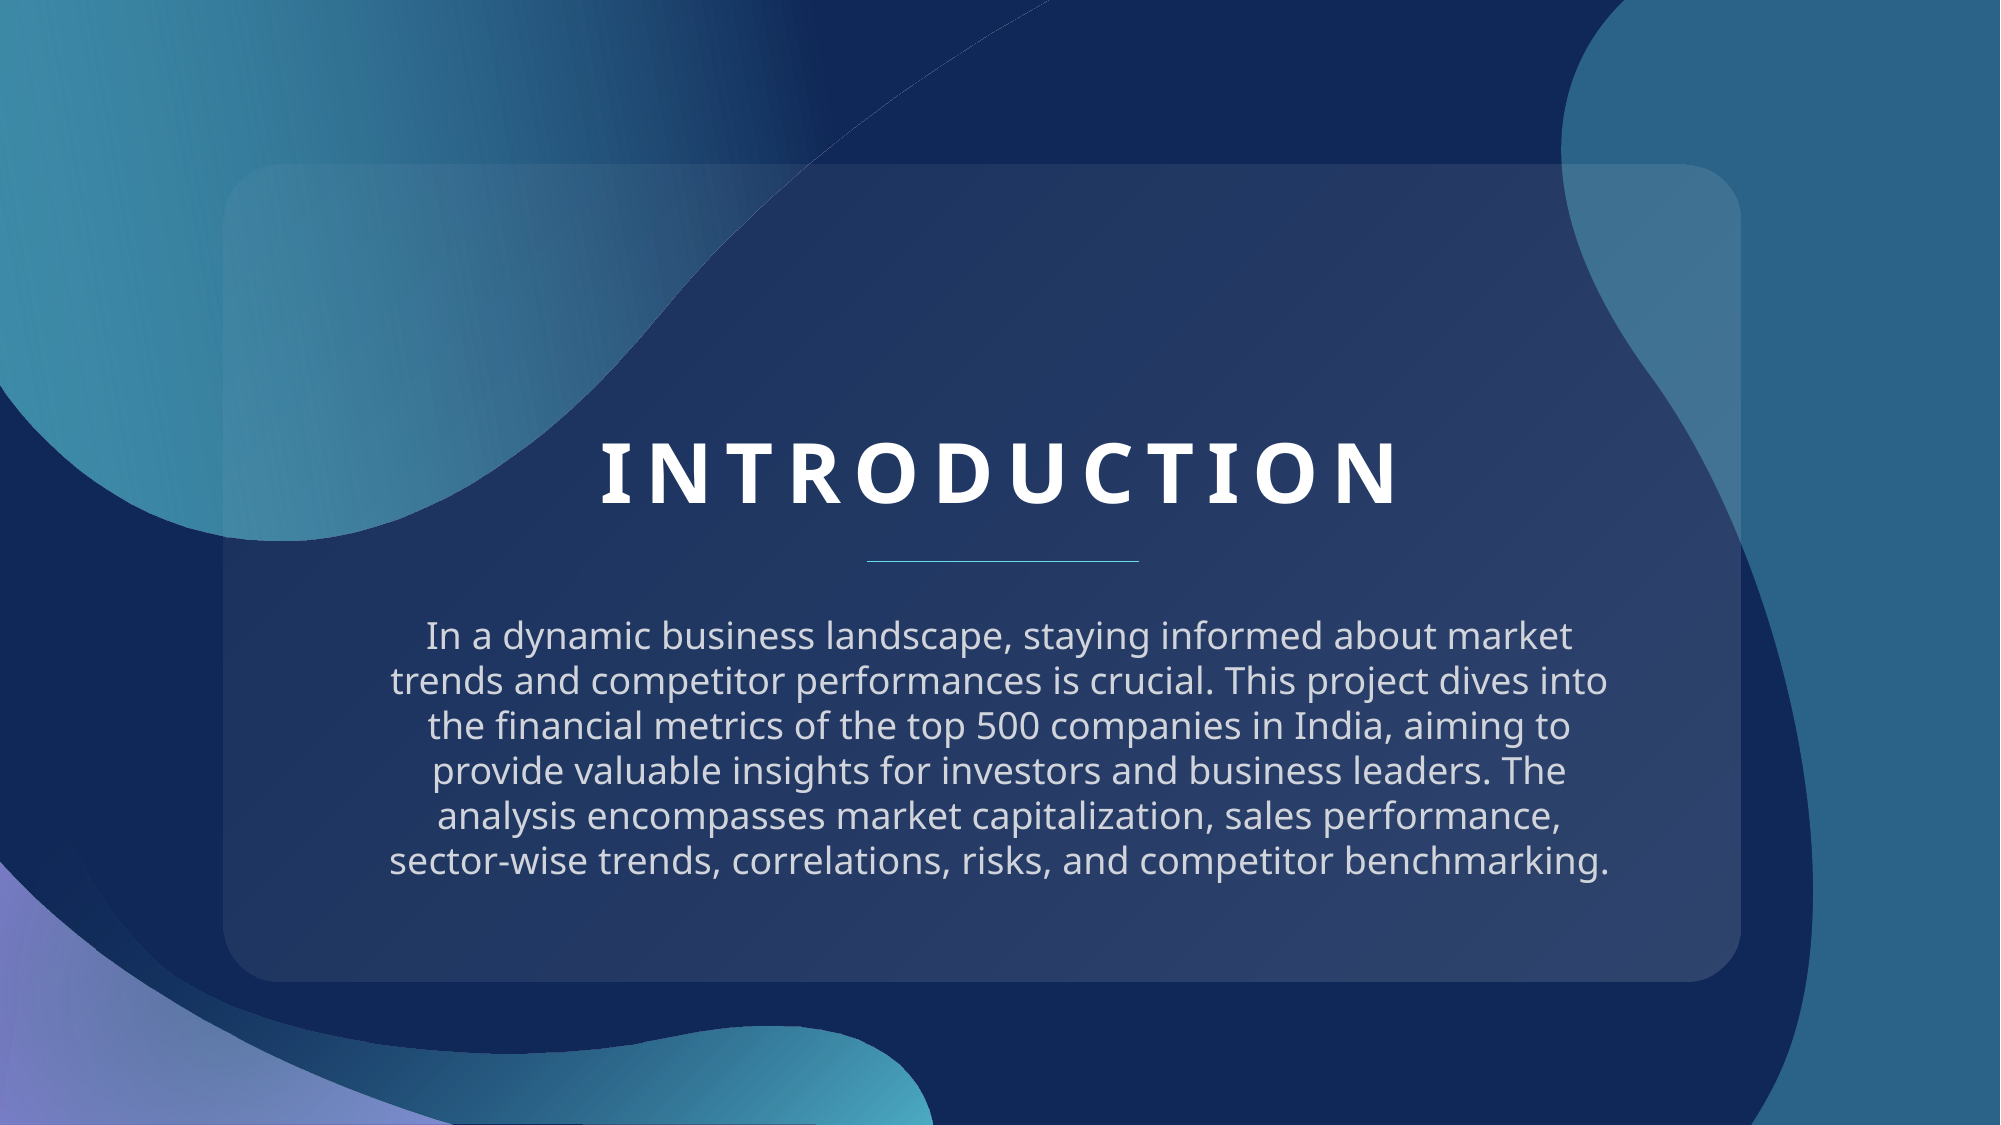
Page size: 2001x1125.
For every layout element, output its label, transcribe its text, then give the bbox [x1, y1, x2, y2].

subtitle In a dynamic business landscape, staying informed about market trends and competitor performances is crucial. This project dives into the financial metrics of the top 500 companies in India, aiming to provide valuable insights for investors and business leaders. The analysis encompasses market capitalization, sales performance, sector-wise trends, correlations, risks, and competitor benchmarking. [365, 604, 1635, 791]
title INTRODUCTION [365, 353, 1635, 530]
